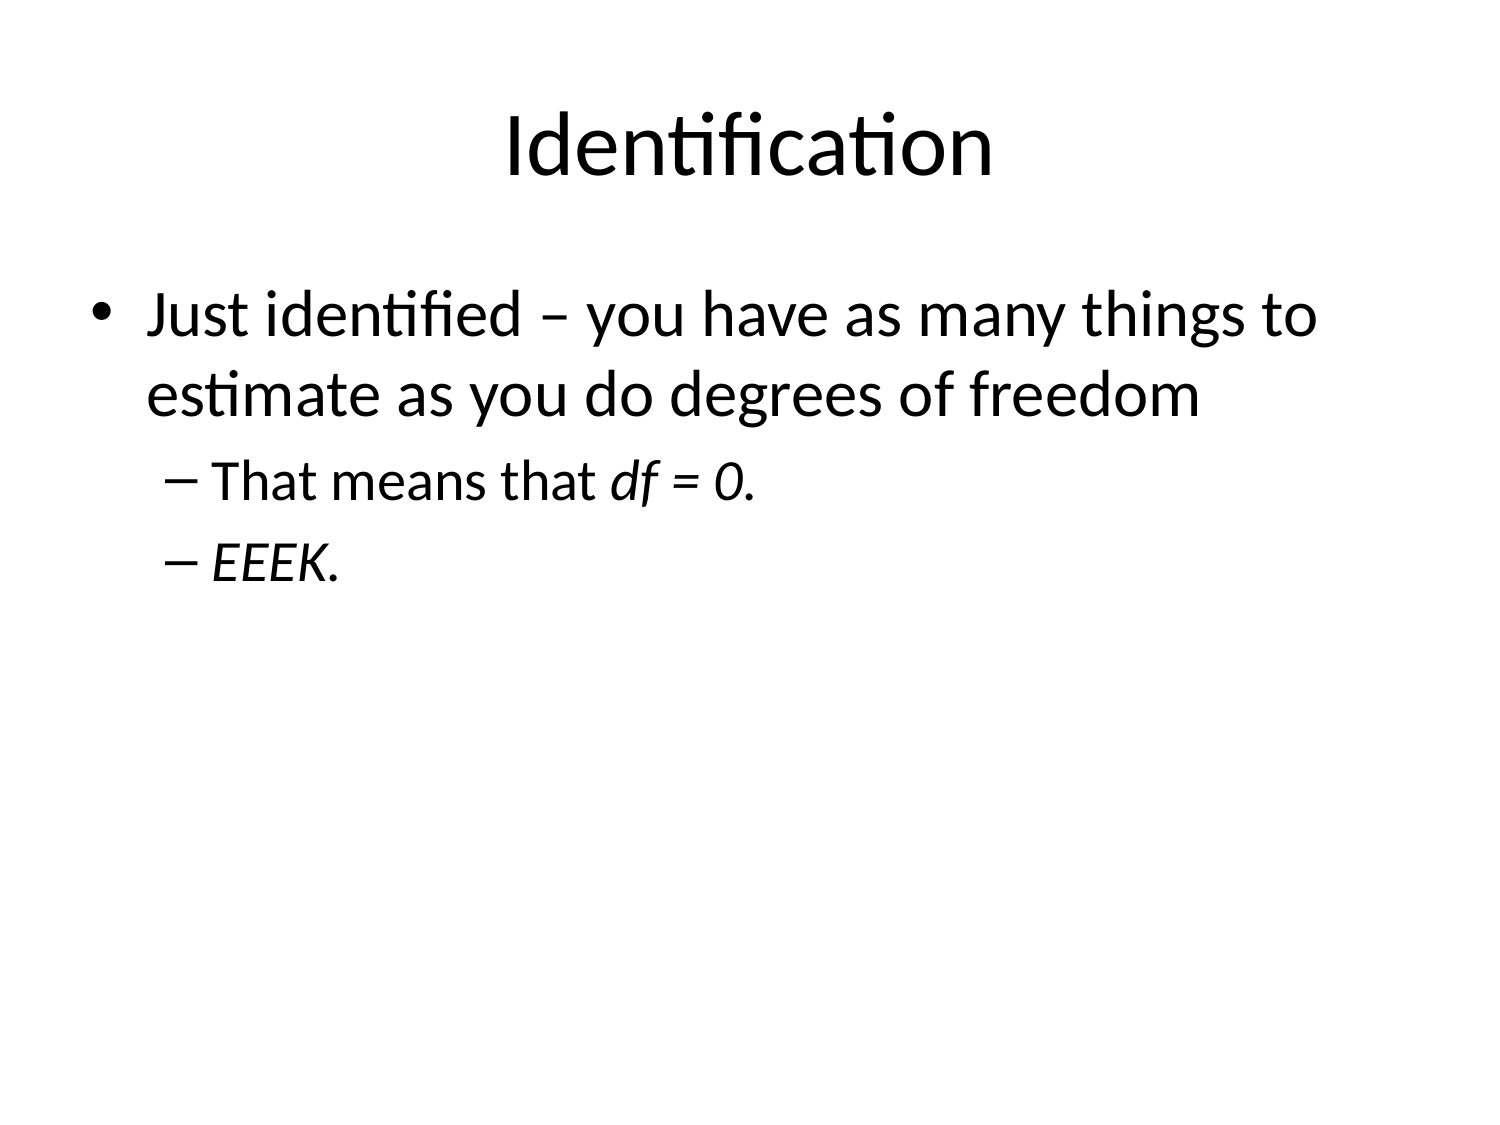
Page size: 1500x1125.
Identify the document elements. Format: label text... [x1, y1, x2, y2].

title Identification [75, 45, 1425, 233]
list Just identified – you have as many things to estimate as you do degrees of freedom That means that df = 0. EEEK. [75, 262, 1425, 1005]
